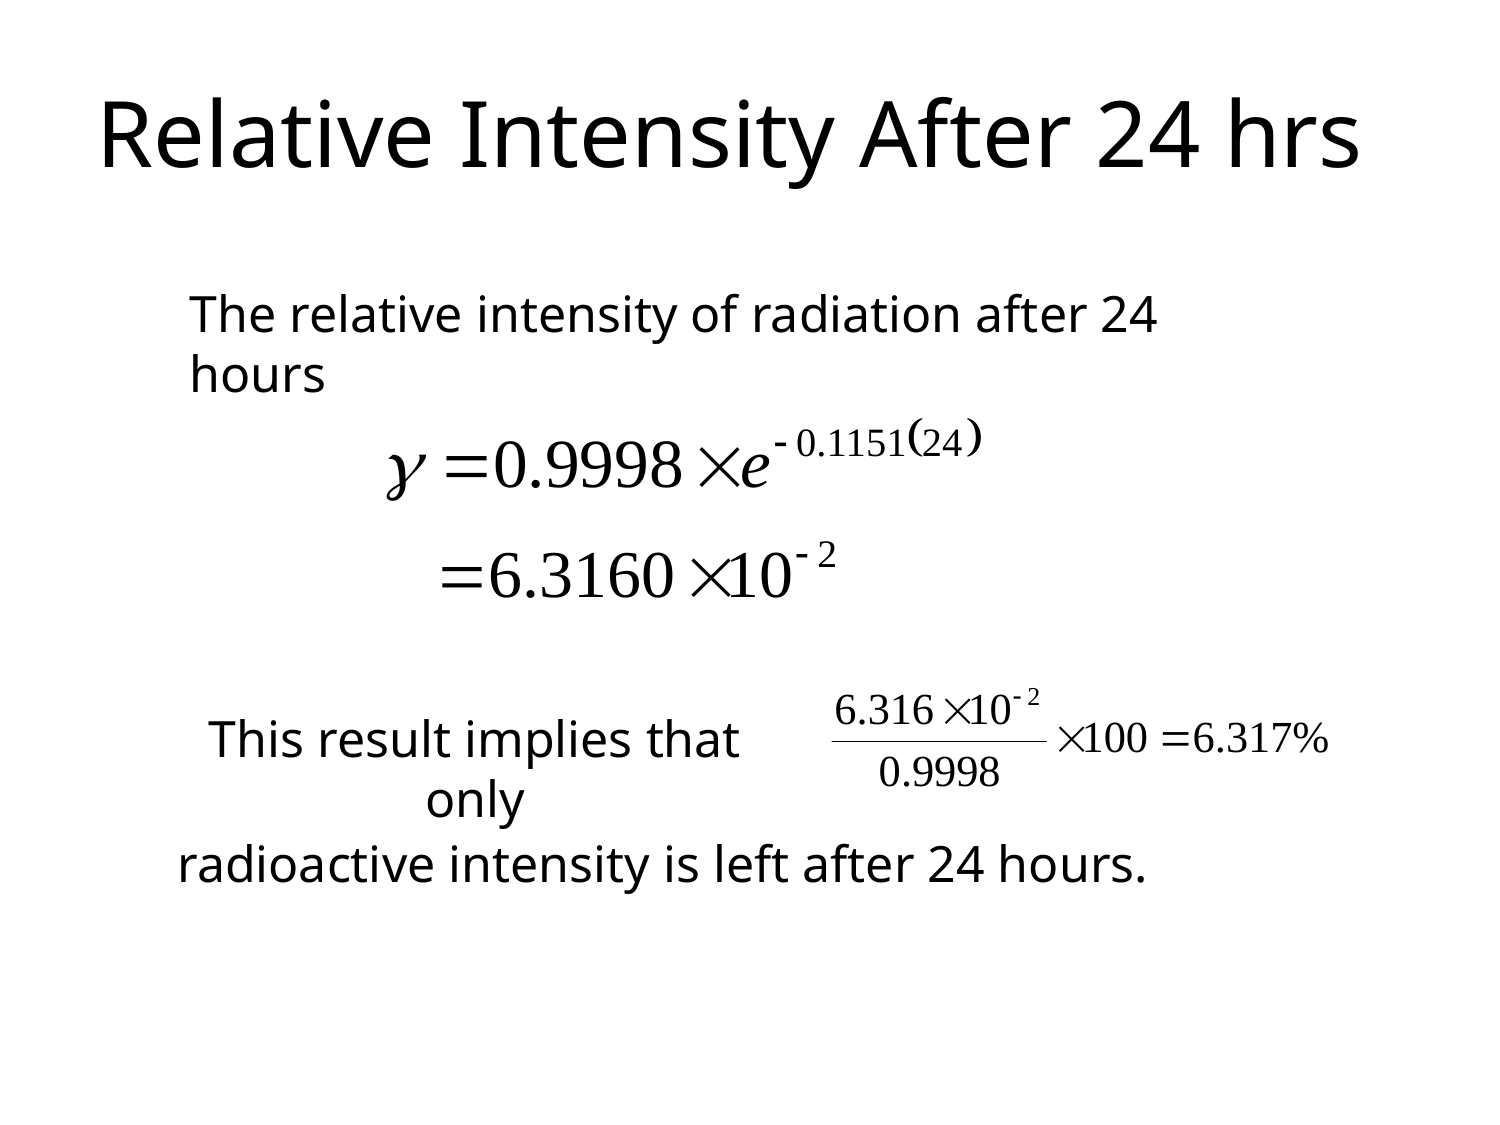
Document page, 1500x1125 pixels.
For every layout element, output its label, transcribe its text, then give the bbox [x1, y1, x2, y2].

title Relative Intensity After 24 hrs [62, 37, 1399, 226]
text_box radioactive intensity is left after 24 hours. [162, 824, 1288, 900]
text_box This result implies that only [150, 699, 800, 835]
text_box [424, 524, 851, 615]
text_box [824, 674, 1340, 798]
text_box The relative intensity of radiation after 24 hours [174, 274, 1300, 410]
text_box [374, 412, 988, 517]
